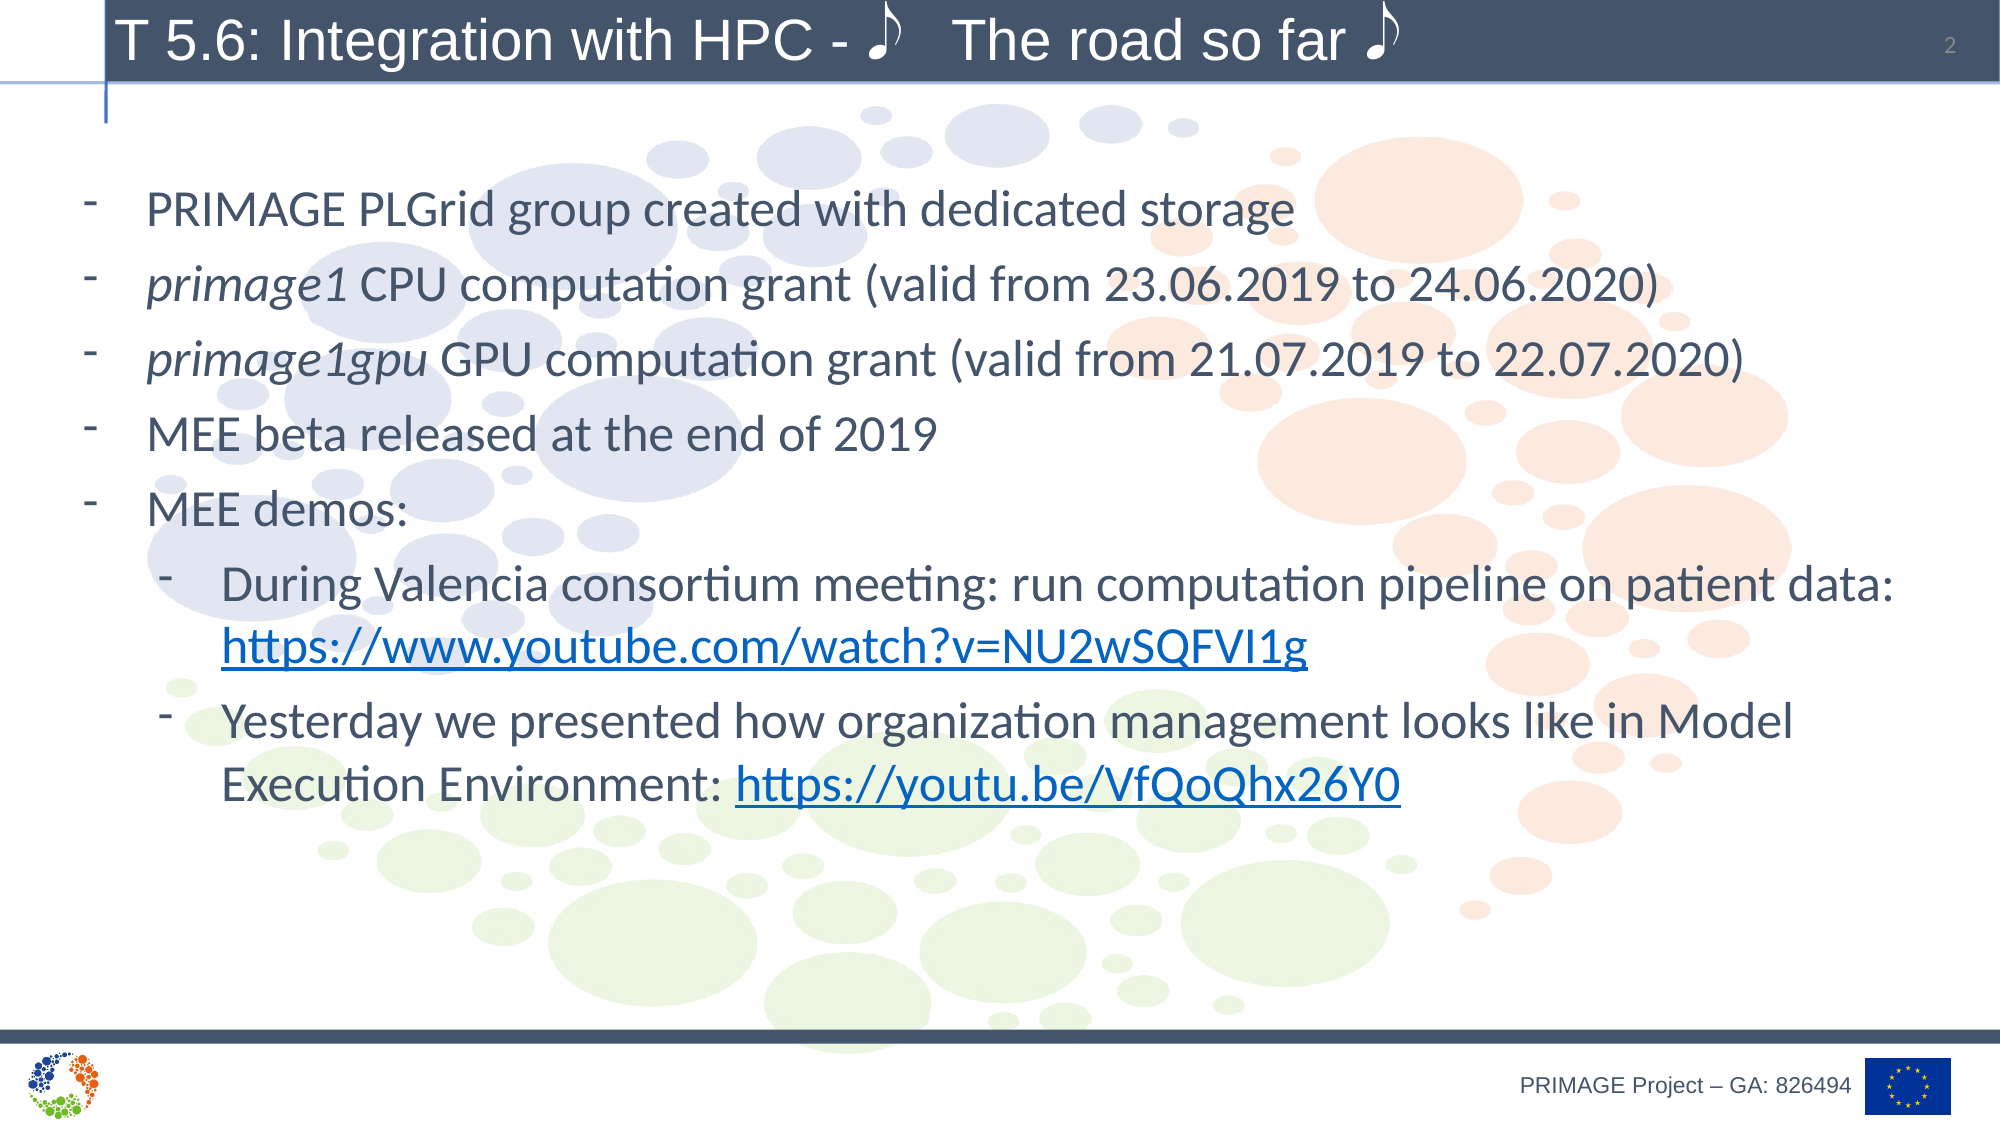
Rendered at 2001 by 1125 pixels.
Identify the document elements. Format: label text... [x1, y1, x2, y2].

text_box [55, 107, 1573, 184]
text_box PRIMAGE PLGrid group created with dedicated storage primage1 CPU computation grant (valid from 23.06.2019 to 24.06.2020) primage1gpu GPU computation grant (valid from 21.07.2019 to 22.07.2020) MEE beta released at the end of 2019 MEE demos: During Valencia consortium meeting: run computation pipeline on patient data: https://www.youtube.com/watch?v=NU2wSQFVI1g Yesterday we presented how organization management looks like in Model Execution Environment: https://youtu.be/VfQoQhx26Y0 [55, 166, 1950, 1005]
text_box T 5.6: Integration with HPC - 𝅘𝅥𝅮 The road so far 𝅘𝅥𝅮 [114, 7, 1846, 77]
text_box [0, 1029, 2000, 1044]
text_box [107, 0, 2000, 82]
text_box PRIMAGE Project – GA: 826494 [1494, 1066, 1860, 1106]
slide_number ‹#› [1893, 14, 1972, 74]
picture [1865, 1058, 1951, 1115]
picture [21, 1045, 107, 1124]
